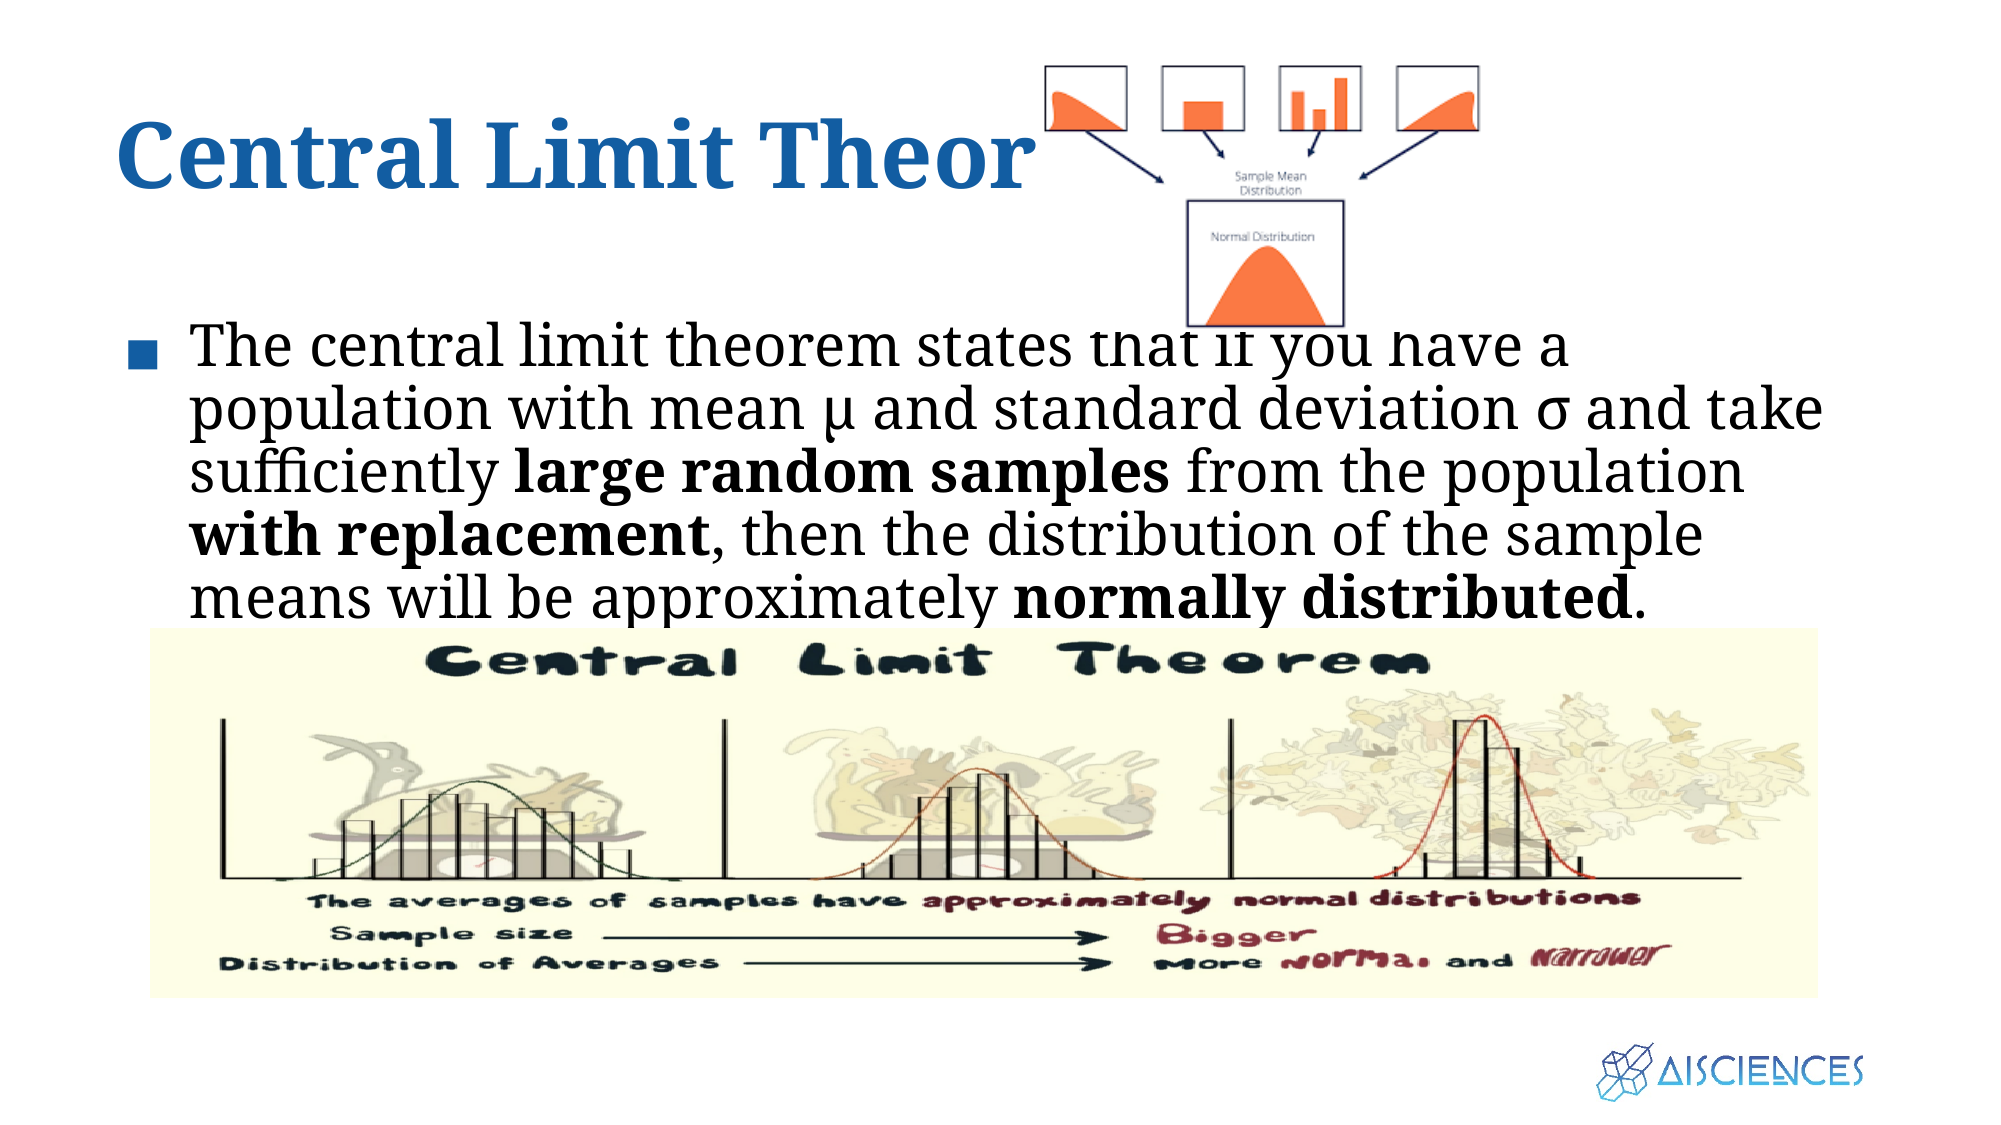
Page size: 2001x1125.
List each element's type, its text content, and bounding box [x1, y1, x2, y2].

picture [149, 628, 1819, 998]
list The central limit theorem states that if you have a population with mean μ and standard deviation σ and take sufficiently large random samples from the population with replacement, then the distribution of the sample means will be approximately normally distributed. [99, 308, 1900, 1059]
title Central Limit Theorem [99, 43, 1900, 274]
picture [1037, 58, 1487, 333]
picture [1596, 1059, 1863, 1102]
